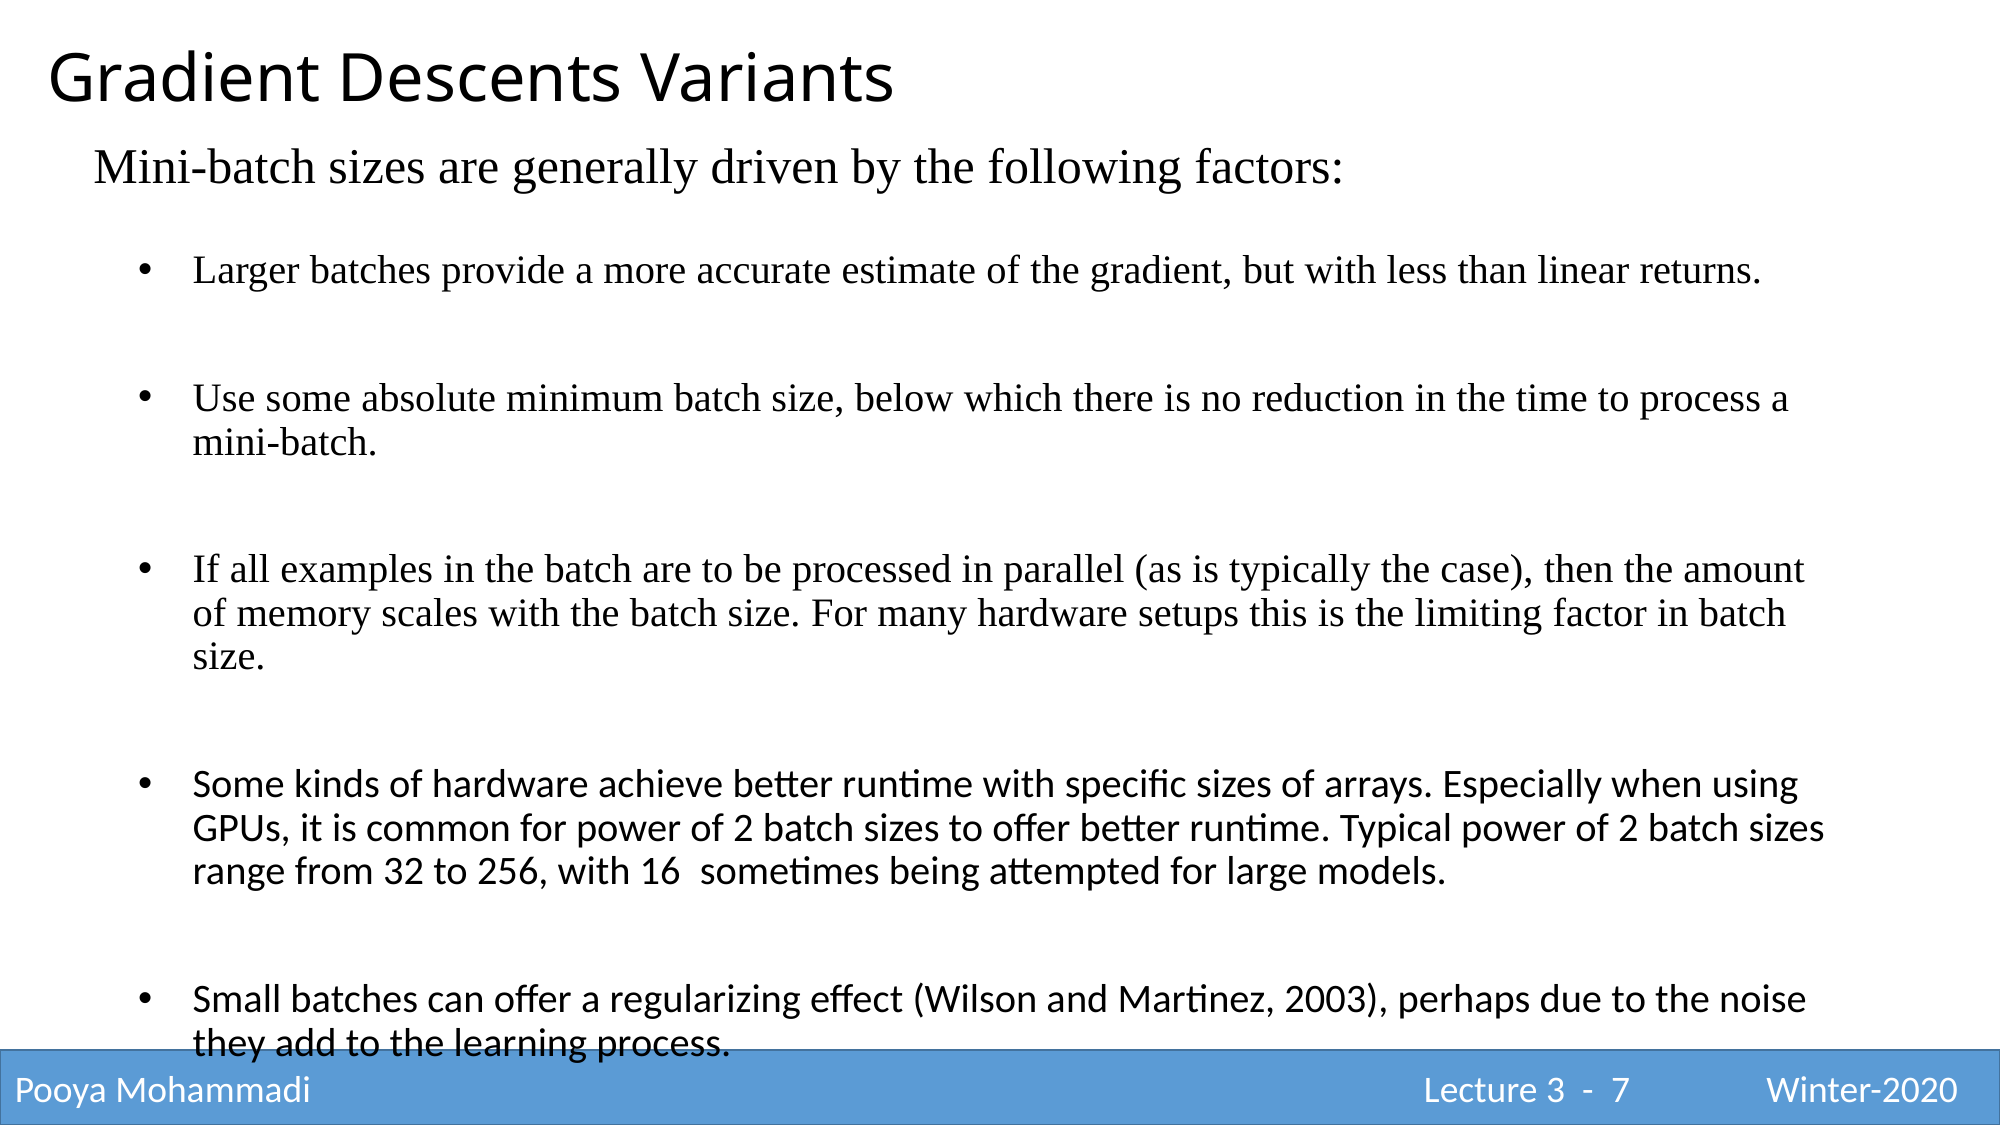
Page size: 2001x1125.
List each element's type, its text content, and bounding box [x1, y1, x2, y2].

text_box Larger batches provide a more accurate estimate of the gradient, but with less than linear returns. Use some absolute minimum batch size, below which there is no reduction in the time to process a mini-batch. If all examples in the batch are to be processed in parallel (as is typically the case), then the amount of memory scales with the batch size. For many hardware setups this is the limiting factor in batch size. Some kinds of hardware achieve better runtime with specific sizes of arrays. Especially when using GPUs, it is common for power of 2 batch sizes to offer better runtime. Typical power of 2 batch sizes range from 32 to 256, with 16 sometimes being attempted for large models. Small batches can offer a regularizing effect (Wilson and Martinez, 2003), perhaps due to the noise they add to the learning process. [123, 241, 1849, 1081]
text_box Pooya Mohammadi Lecture 3 - 7 Winter-2020 [0, 1049, 2000, 1125]
text_box Gradient Descents Variants [32, 27, 912, 123]
text_box Mini-batch sizes are generally driven by the following factors: [0, 43, 1582, 262]
